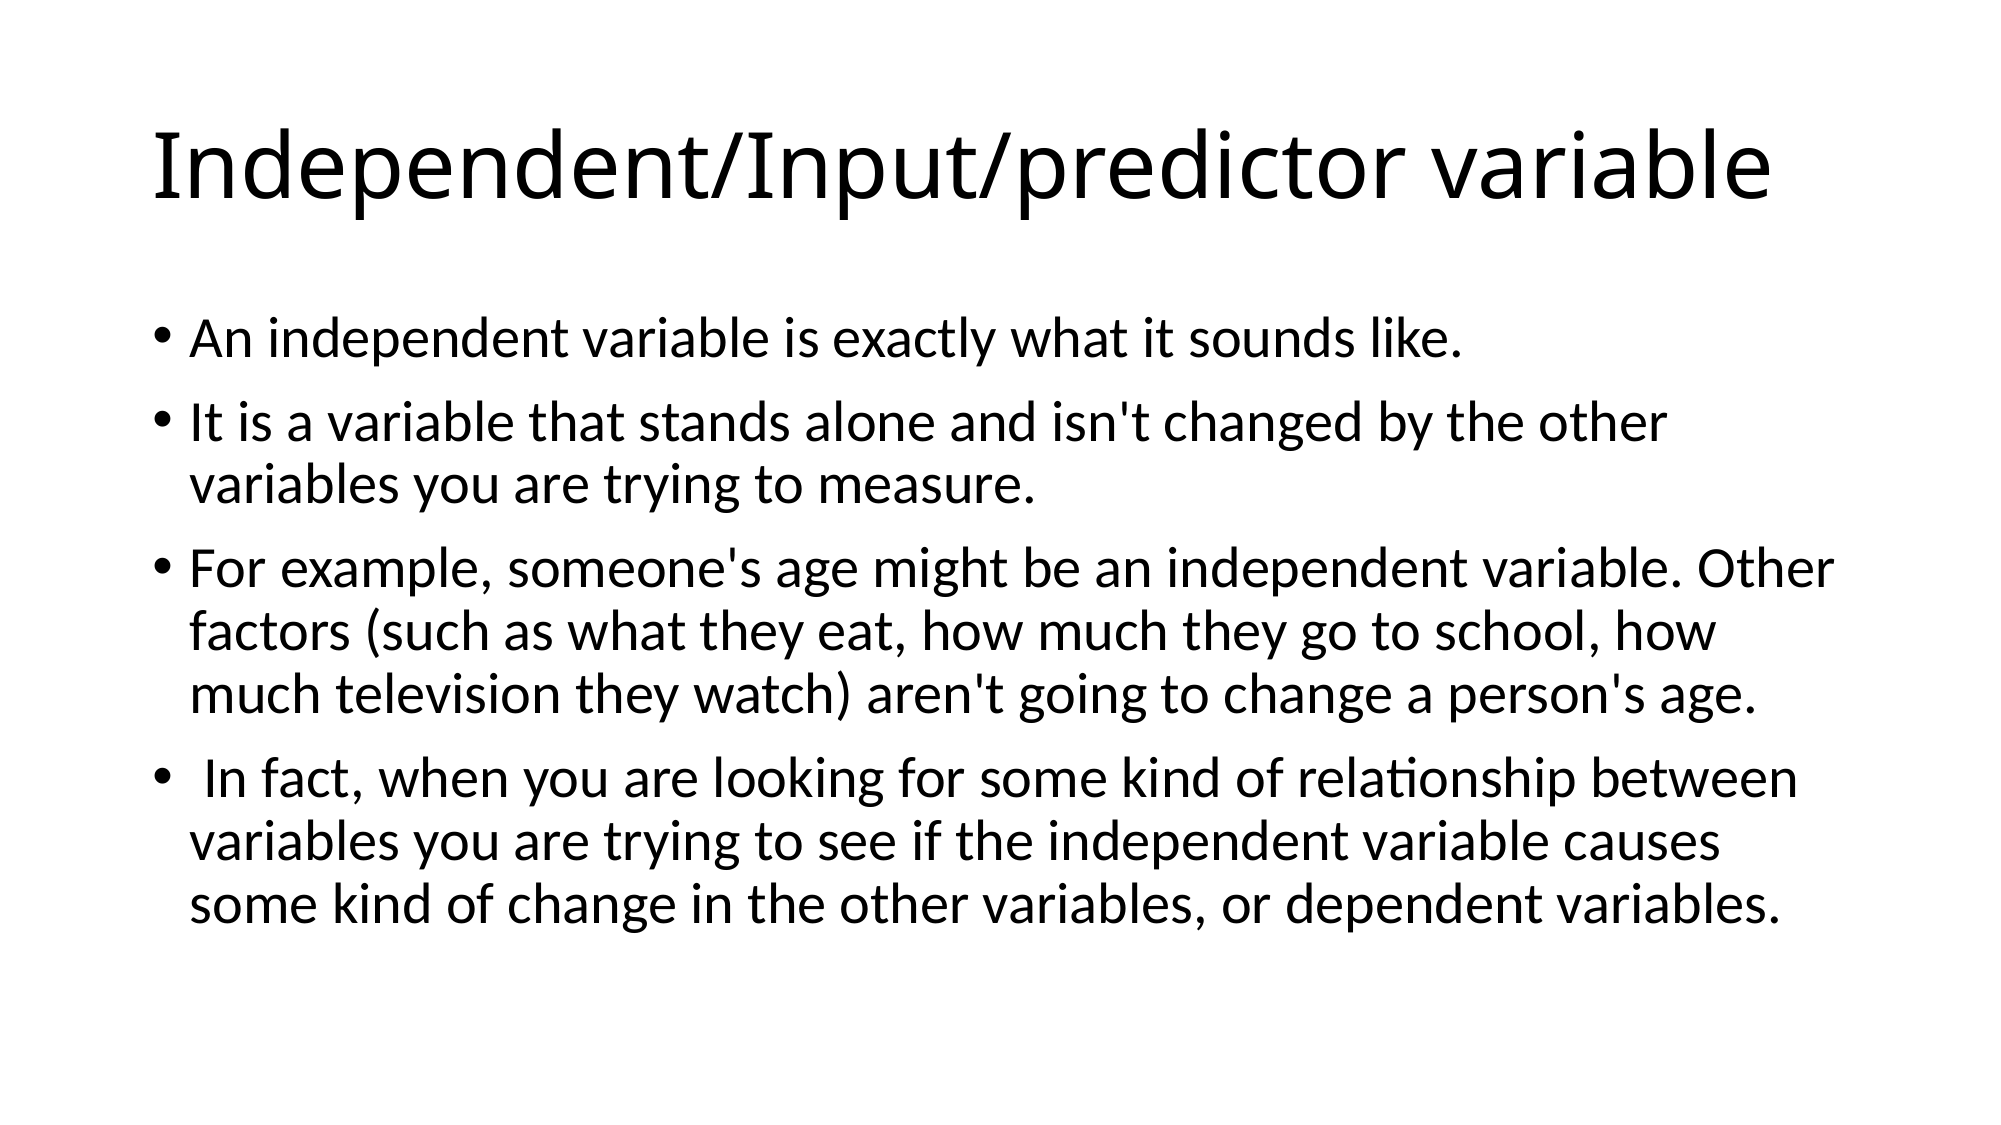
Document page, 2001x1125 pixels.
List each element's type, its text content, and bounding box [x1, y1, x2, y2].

list An independent variable is exactly what it sounds like. It is a variable that stands alone and isn't changed by the other variables you are trying to measure. For example, someone's age might be an independent variable. Other factors (such as what they eat, how much they go to school, how much television they watch) aren't going to change a person's age. In fact, when you are looking for some kind of relationship between variables you are trying to see if the independent variable causes some kind of change in the other variables, or dependent variables. [137, 299, 1863, 1014]
title Independent/Input/predictor variable [137, 59, 1863, 278]
